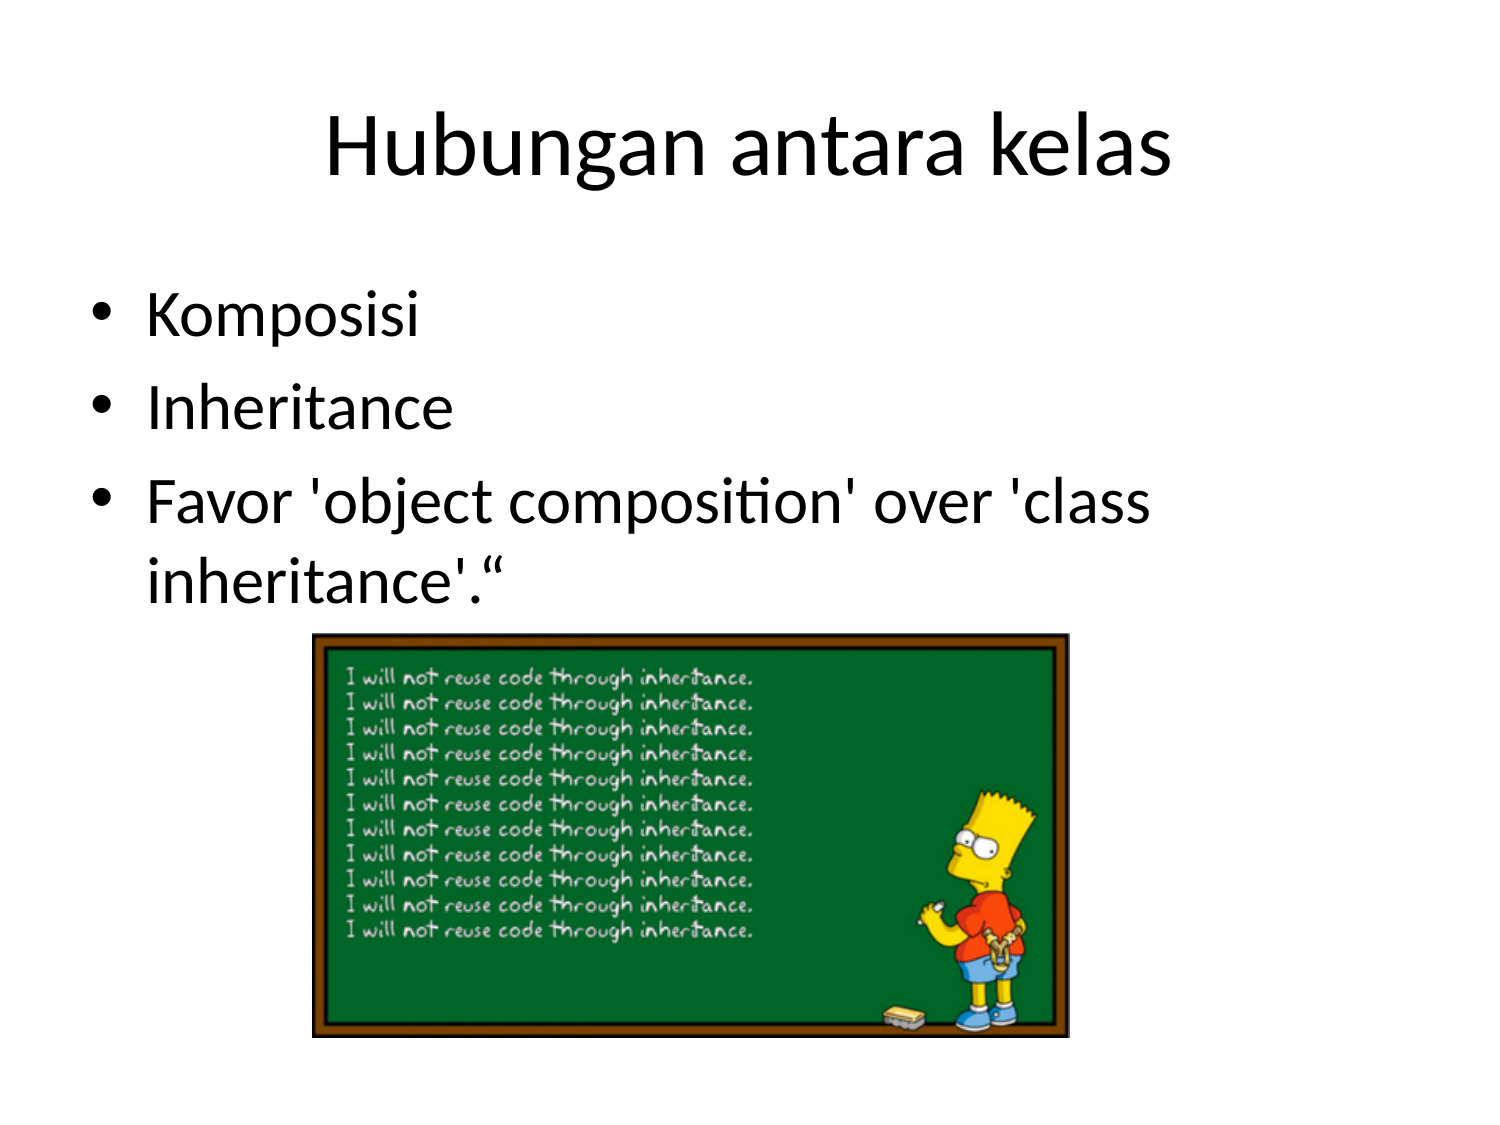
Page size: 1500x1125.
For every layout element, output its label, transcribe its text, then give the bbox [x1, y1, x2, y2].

picture [312, 633, 1070, 1039]
title Hubungan antara kelas [75, 45, 1425, 233]
list Komposisi Inheritance Favor 'object composition' over 'class inheritance'.“ [75, 262, 1425, 1005]
